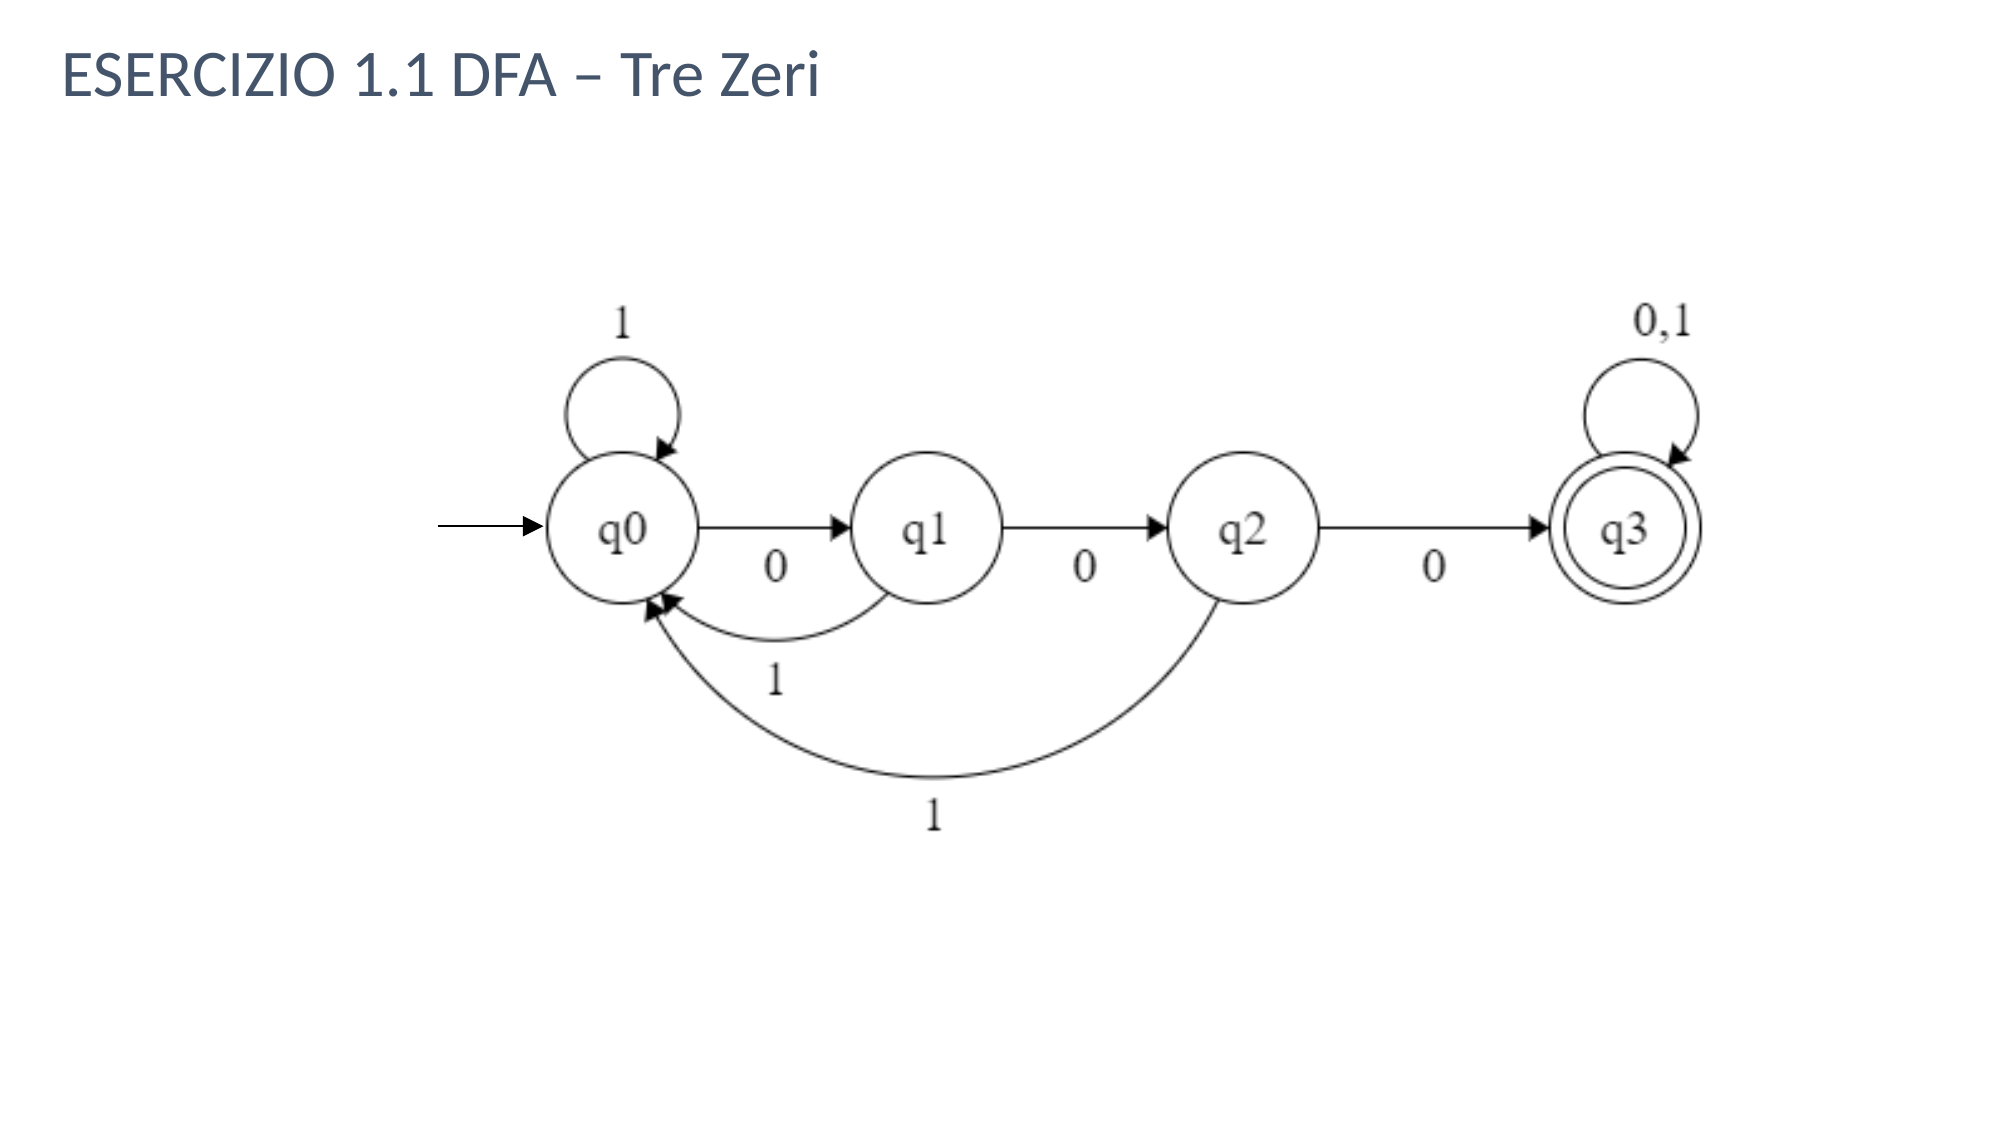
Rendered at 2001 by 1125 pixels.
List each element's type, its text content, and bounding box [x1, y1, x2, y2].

picture [513, 254, 1774, 871]
text_box ESERCIZIO 1.1 DFA – Tre Zeri [46, 22, 837, 118]
